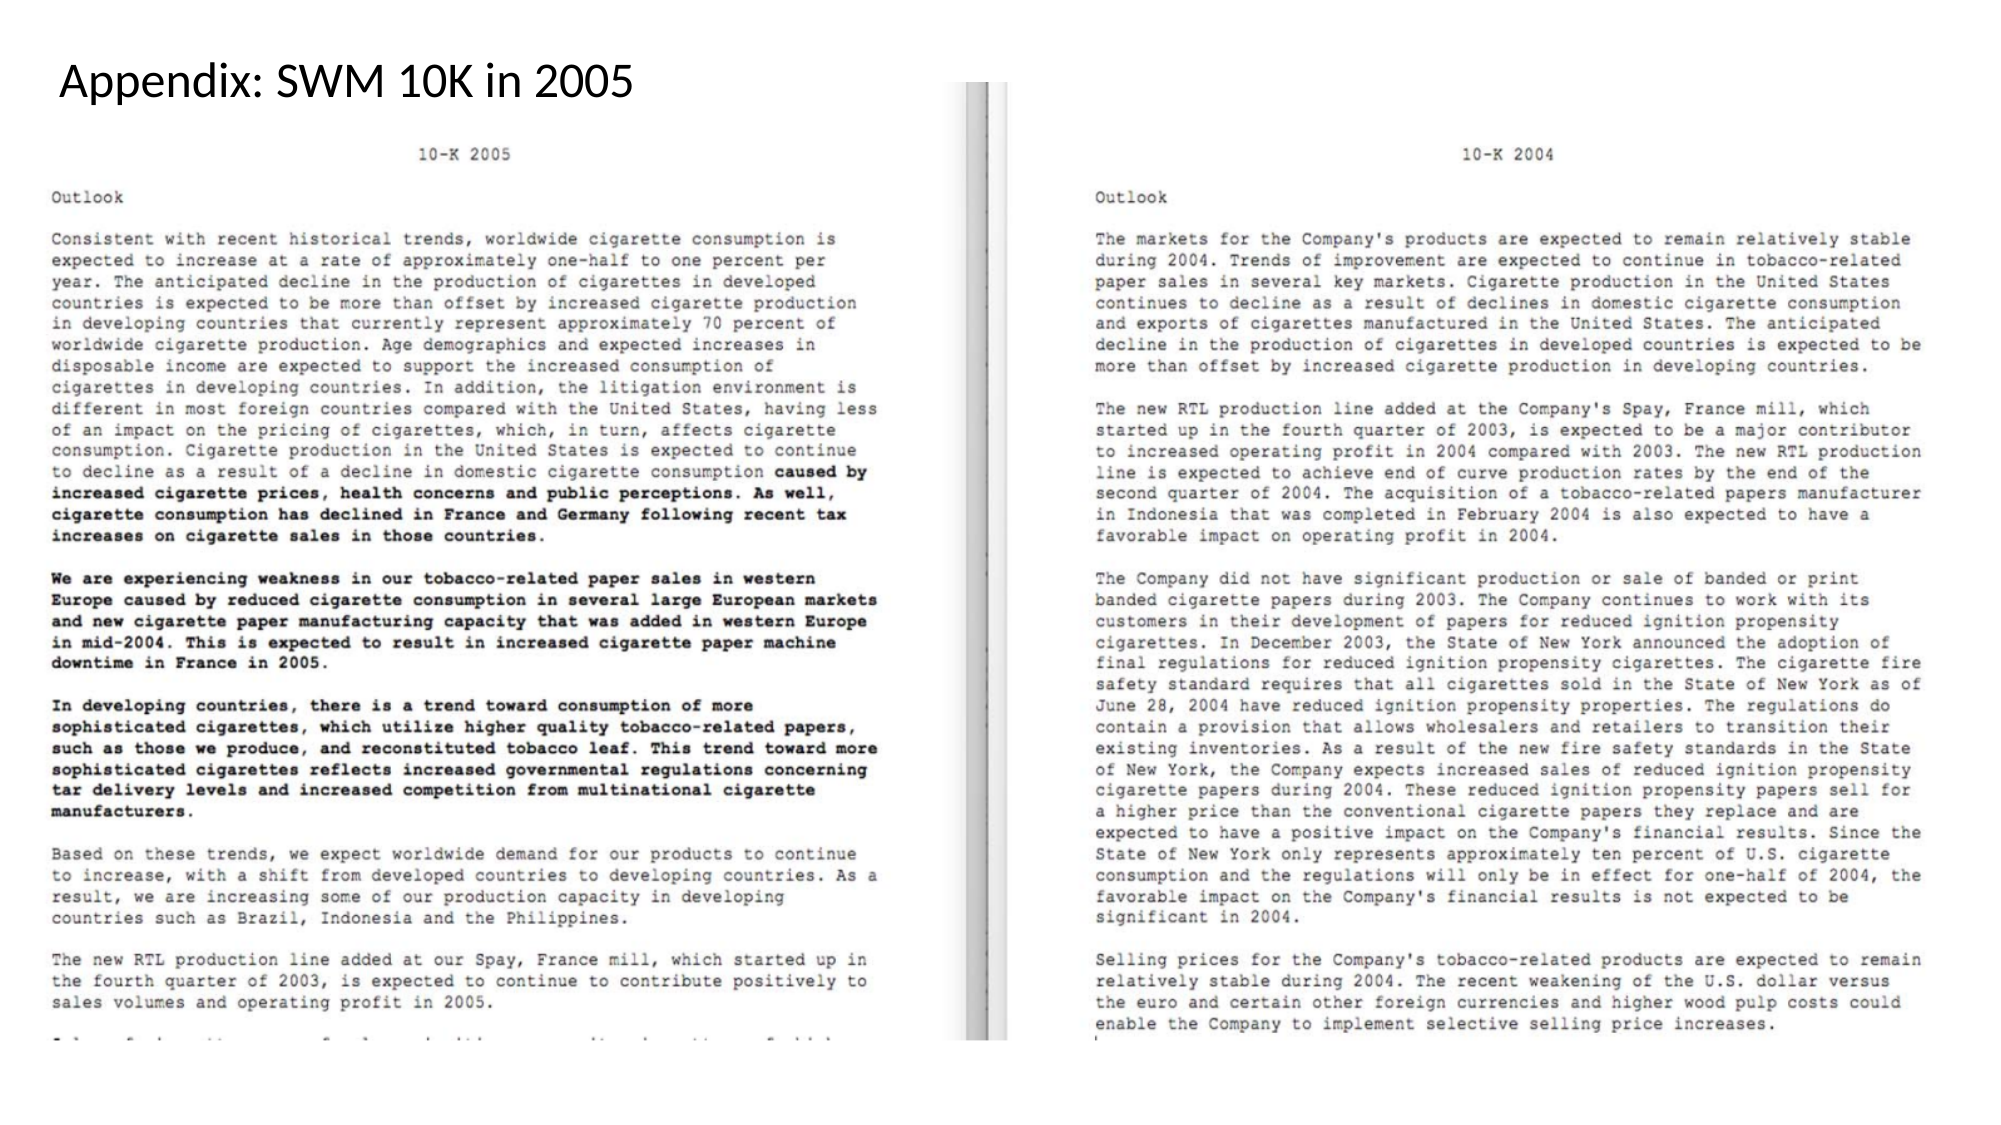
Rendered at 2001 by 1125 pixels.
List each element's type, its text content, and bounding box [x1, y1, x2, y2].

picture [0, 82, 2000, 1043]
subtitle Appendix: SWM 10K in 2005 [44, 46, 1764, 82]
